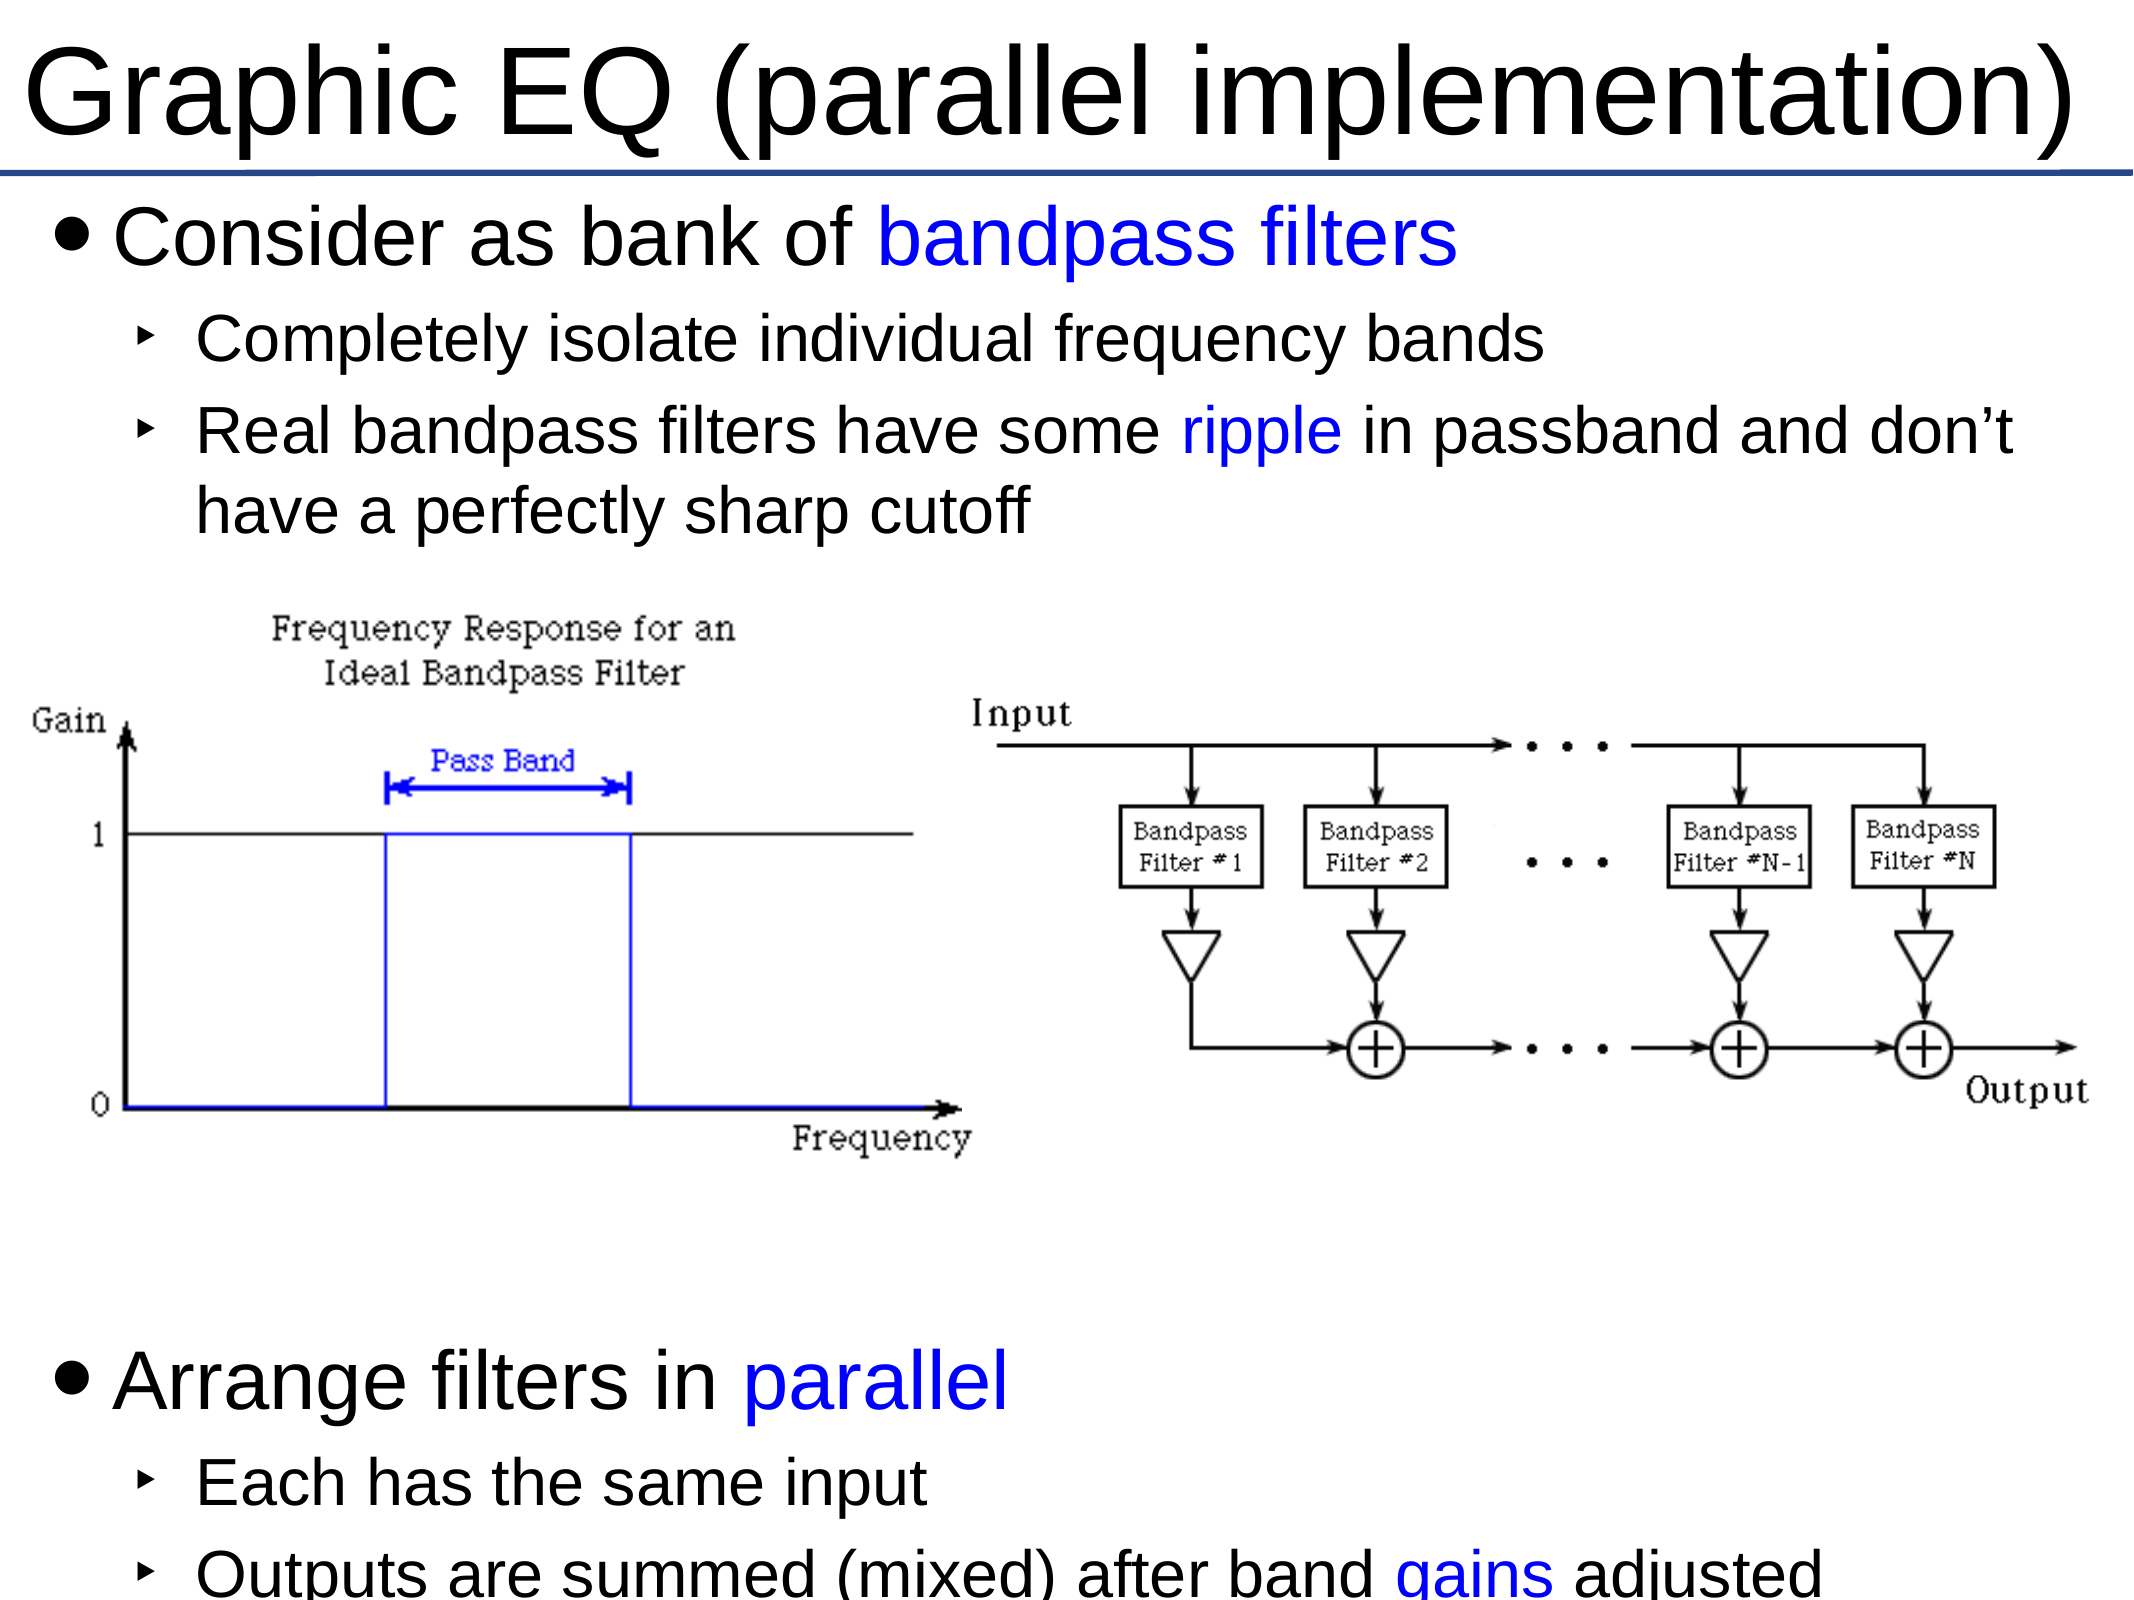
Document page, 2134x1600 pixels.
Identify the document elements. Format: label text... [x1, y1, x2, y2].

list Consider as bank of bandpass filters Completely isolate individual frequency bands Real bandpass filters have some ripple in passband and don’t have a perfectly sharp cutoff Arrange filters in parallel Each has the same input Outputs are summed (mixed) after band gains adjusted Also know: how band frequencies are chosen [0, 173, 2134, 1600]
picture [26, 594, 2105, 1177]
title Graphic EQ (parallel implementation) [14, 8, 2117, 161]
